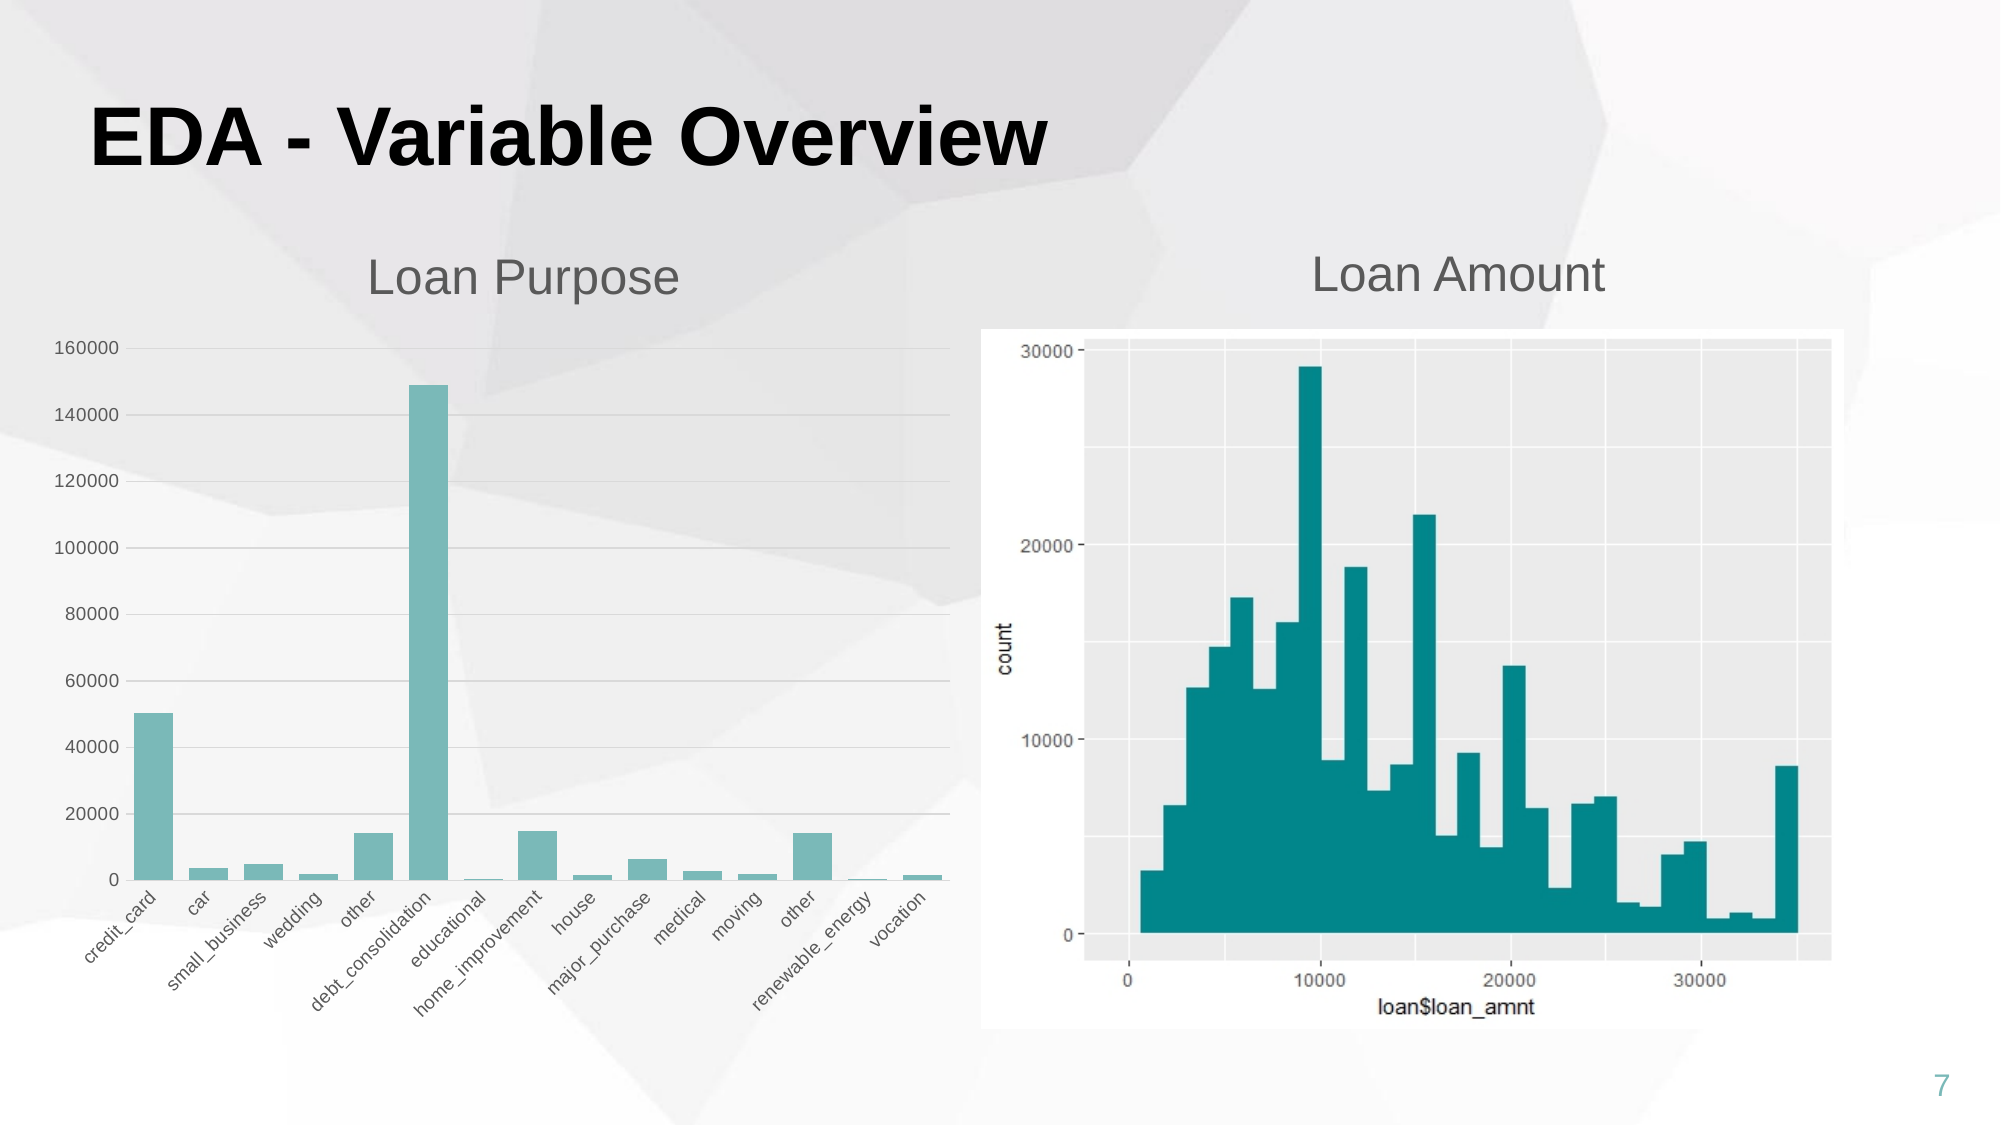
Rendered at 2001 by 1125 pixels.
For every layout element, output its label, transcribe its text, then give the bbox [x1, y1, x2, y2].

picture [0, 0, 2001, 1125]
text_box Loan Amount [1276, 233, 1641, 309]
text_box 7 [1918, 1058, 2000, 1125]
chart [41, 233, 982, 1035]
text_box EDA - Variable Overview [74, 74, 1731, 190]
